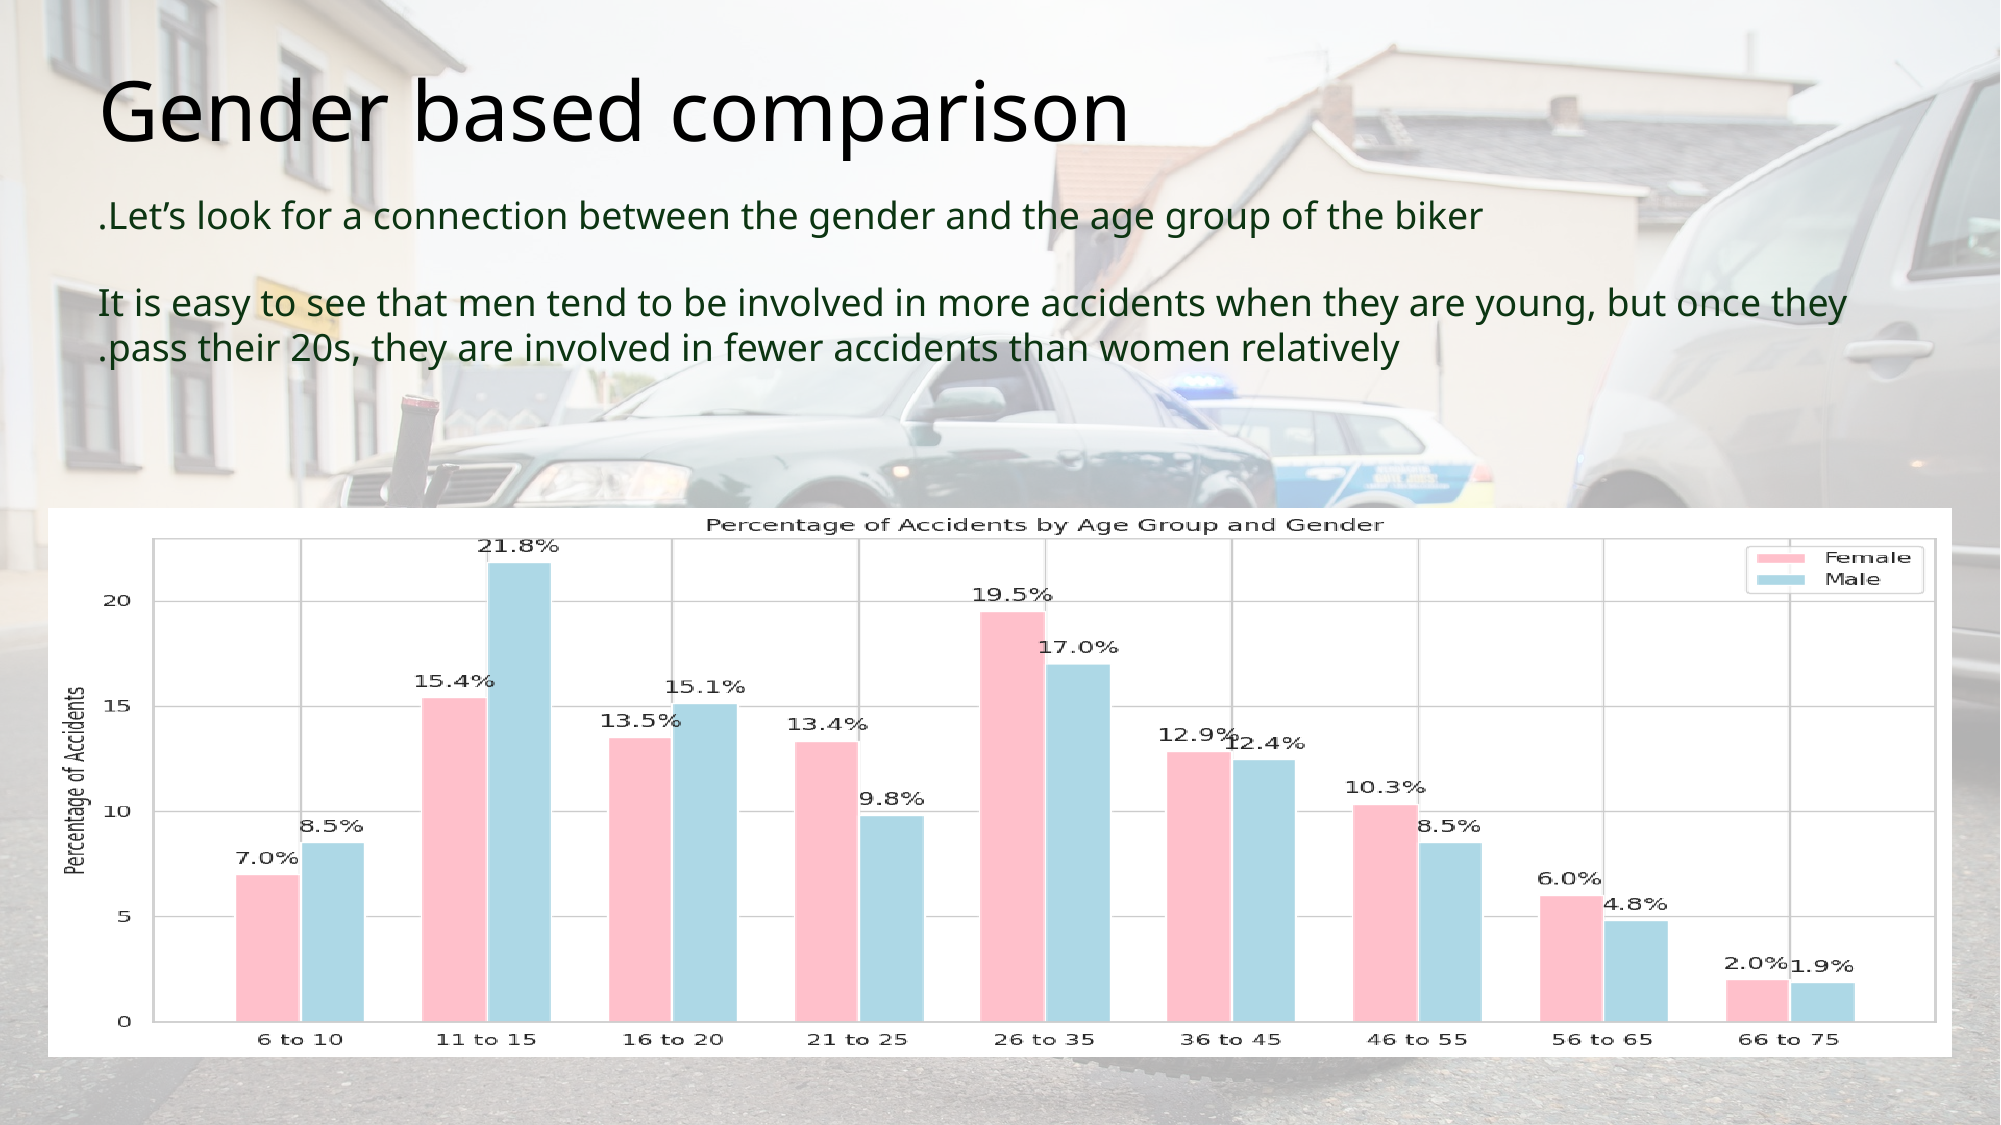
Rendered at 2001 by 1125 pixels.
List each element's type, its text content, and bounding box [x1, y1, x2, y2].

text_box Let’s look for a connection between the gender and the age group of the biker. [83, 184, 1737, 245]
picture [48, 508, 1952, 1057]
text_box It is easy to see that men tend to be involved in more accidents when they are young, but once they pass their 20s, they are involved in fewer accidents than women relatively. [83, 272, 1871, 377]
title Gender based comparison [83, 0, 1271, 184]
